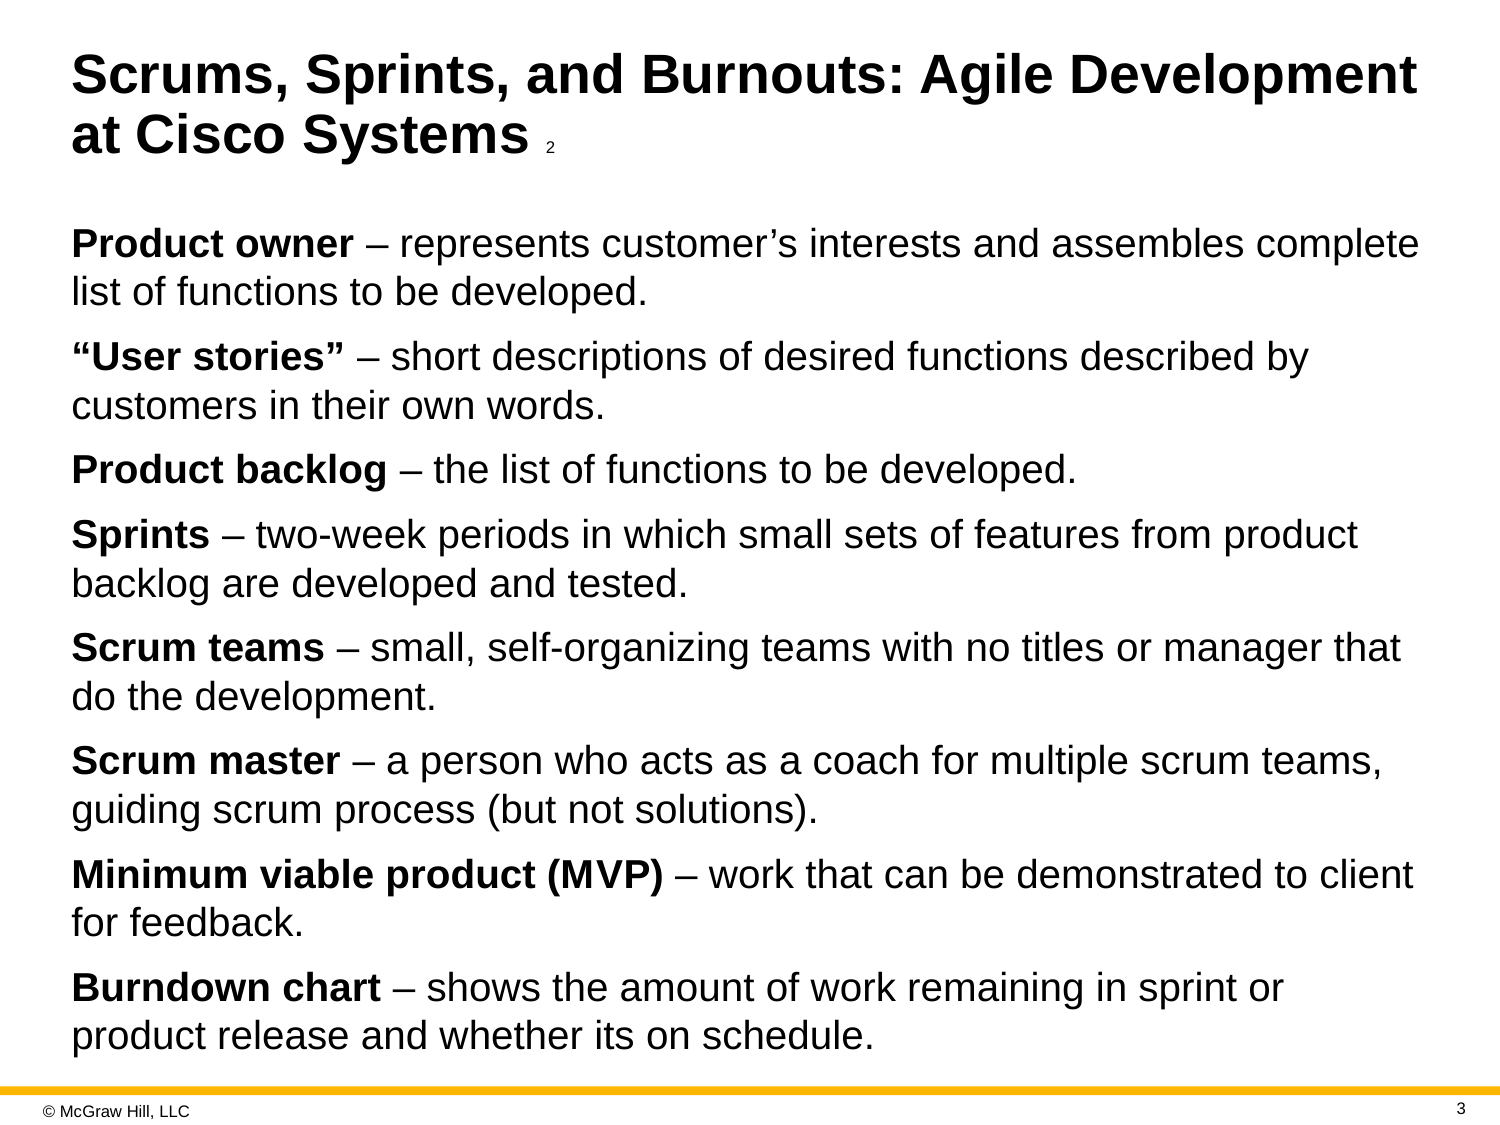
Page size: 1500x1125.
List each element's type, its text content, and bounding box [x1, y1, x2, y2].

slide_number 3 [1415, 1094, 1474, 1122]
title Scrums, Sprints, and Burnouts: Agile Development at Cisco Systems 2 [56, 38, 1444, 173]
list Product owner – represents customer’s interests and assembles complete list of functions to be developed. “User stories” – short descriptions of desired functions described by customers in their own words. Product backlog – the list of functions to be developed. Sprints – two-week periods in which small sets of features from product backlog are developed and tested. Scrum teams – small, self-organizing teams with no titles or manager that do the development. Scrum master – a person who acts as a coach for multiple scrum teams, guiding scrum process (but not solutions). Minimum viable product (M V P) – work that can be demonstrated to client for feedback. Burndown chart – shows the amount of work remaining in sprint or product release and whether its on schedule. [56, 209, 1444, 1069]
